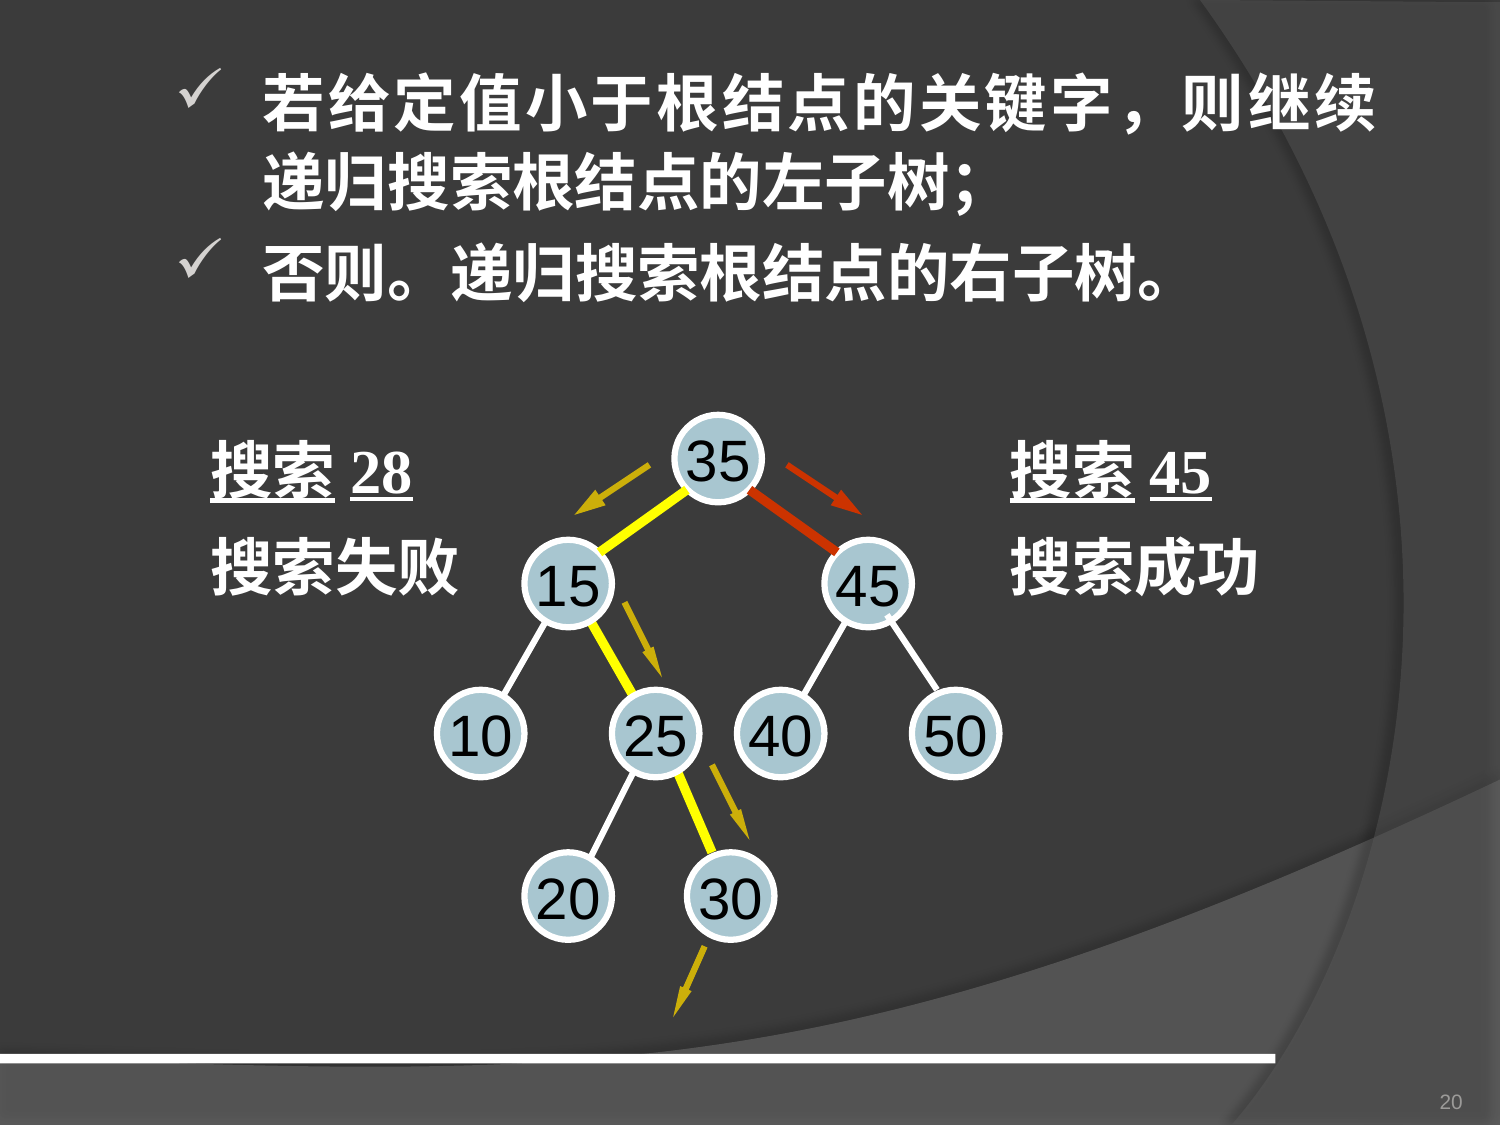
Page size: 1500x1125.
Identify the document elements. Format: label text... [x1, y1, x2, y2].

list 若给定值小于根结点的关键字，则继续递归搜索根结点的左子树； 否则。递归搜索根结点的右子树。 [85, 53, 1392, 349]
slide_number 20 [1337, 1053, 1463, 1114]
text_box 搜索45 搜索成功 [1010, 423, 1275, 611]
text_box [436, 414, 1000, 1018]
text_box 搜索28 搜索失败 [195, 423, 428, 611]
